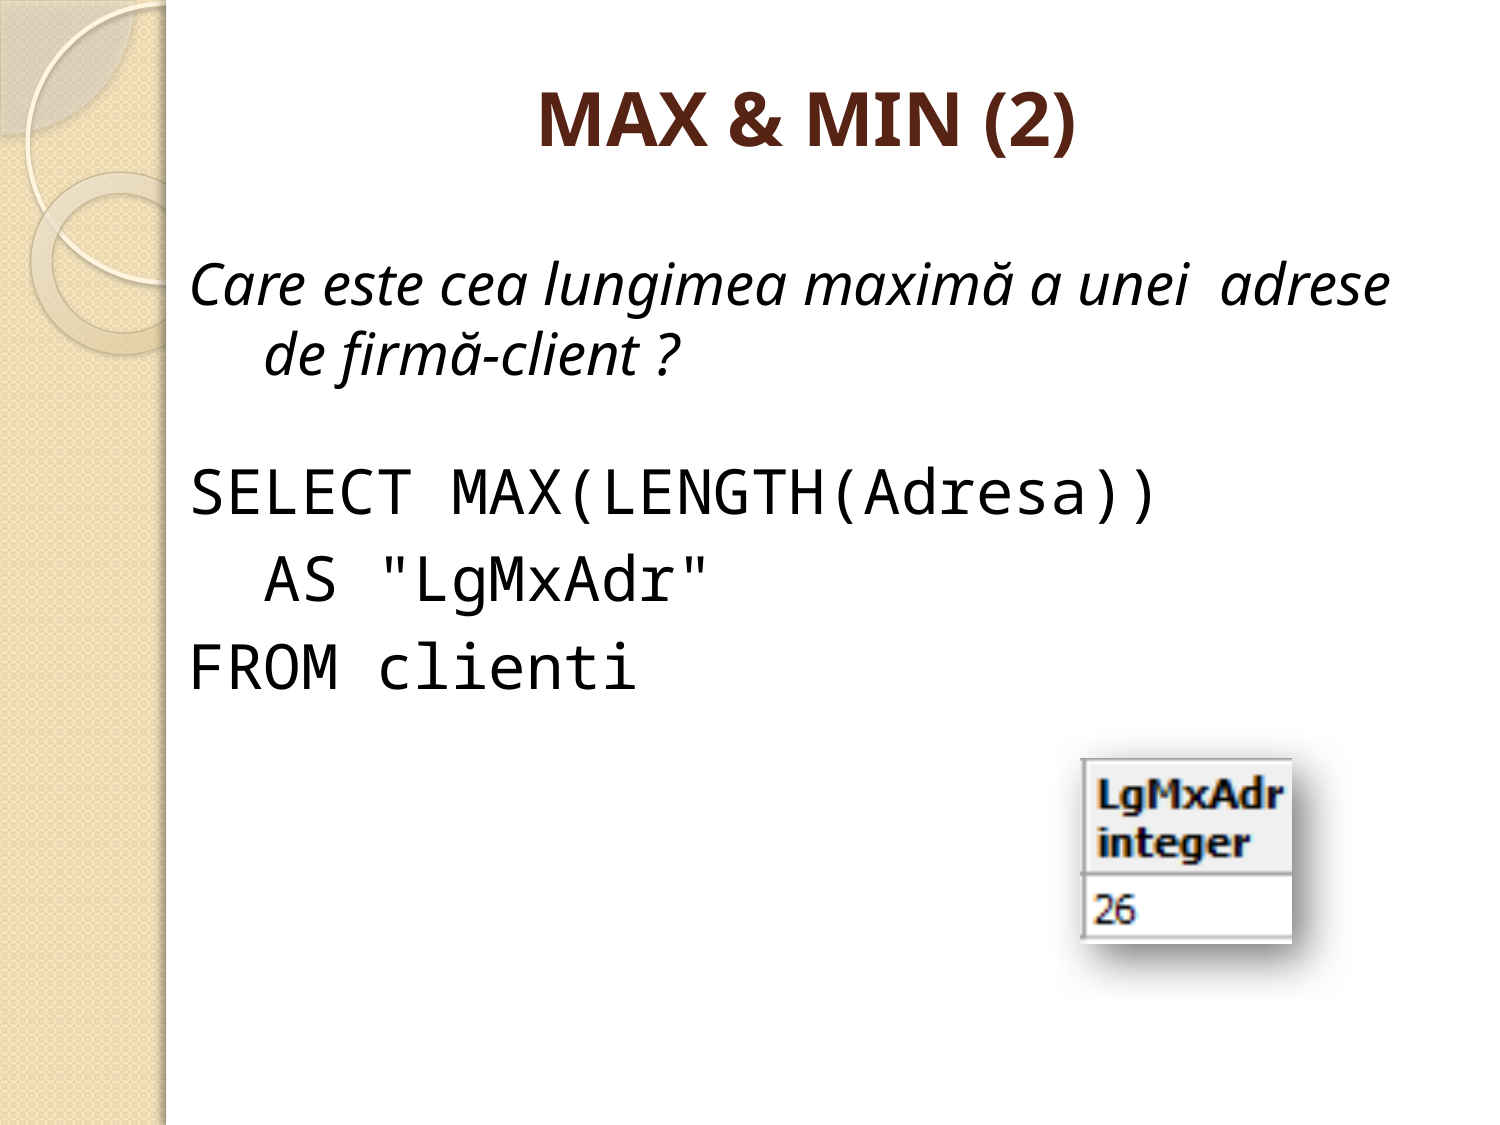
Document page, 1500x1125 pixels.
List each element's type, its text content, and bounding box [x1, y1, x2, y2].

list Care este cea lungimea maximă a unei adrese de firmă-client ? SELECT MAX(LENGTH(Adresa)) AS "LgMxAdr" FROM clienti [160, 239, 1465, 1028]
picture [1080, 758, 1292, 945]
title MAX & MIN (2) [147, 0, 1466, 233]
